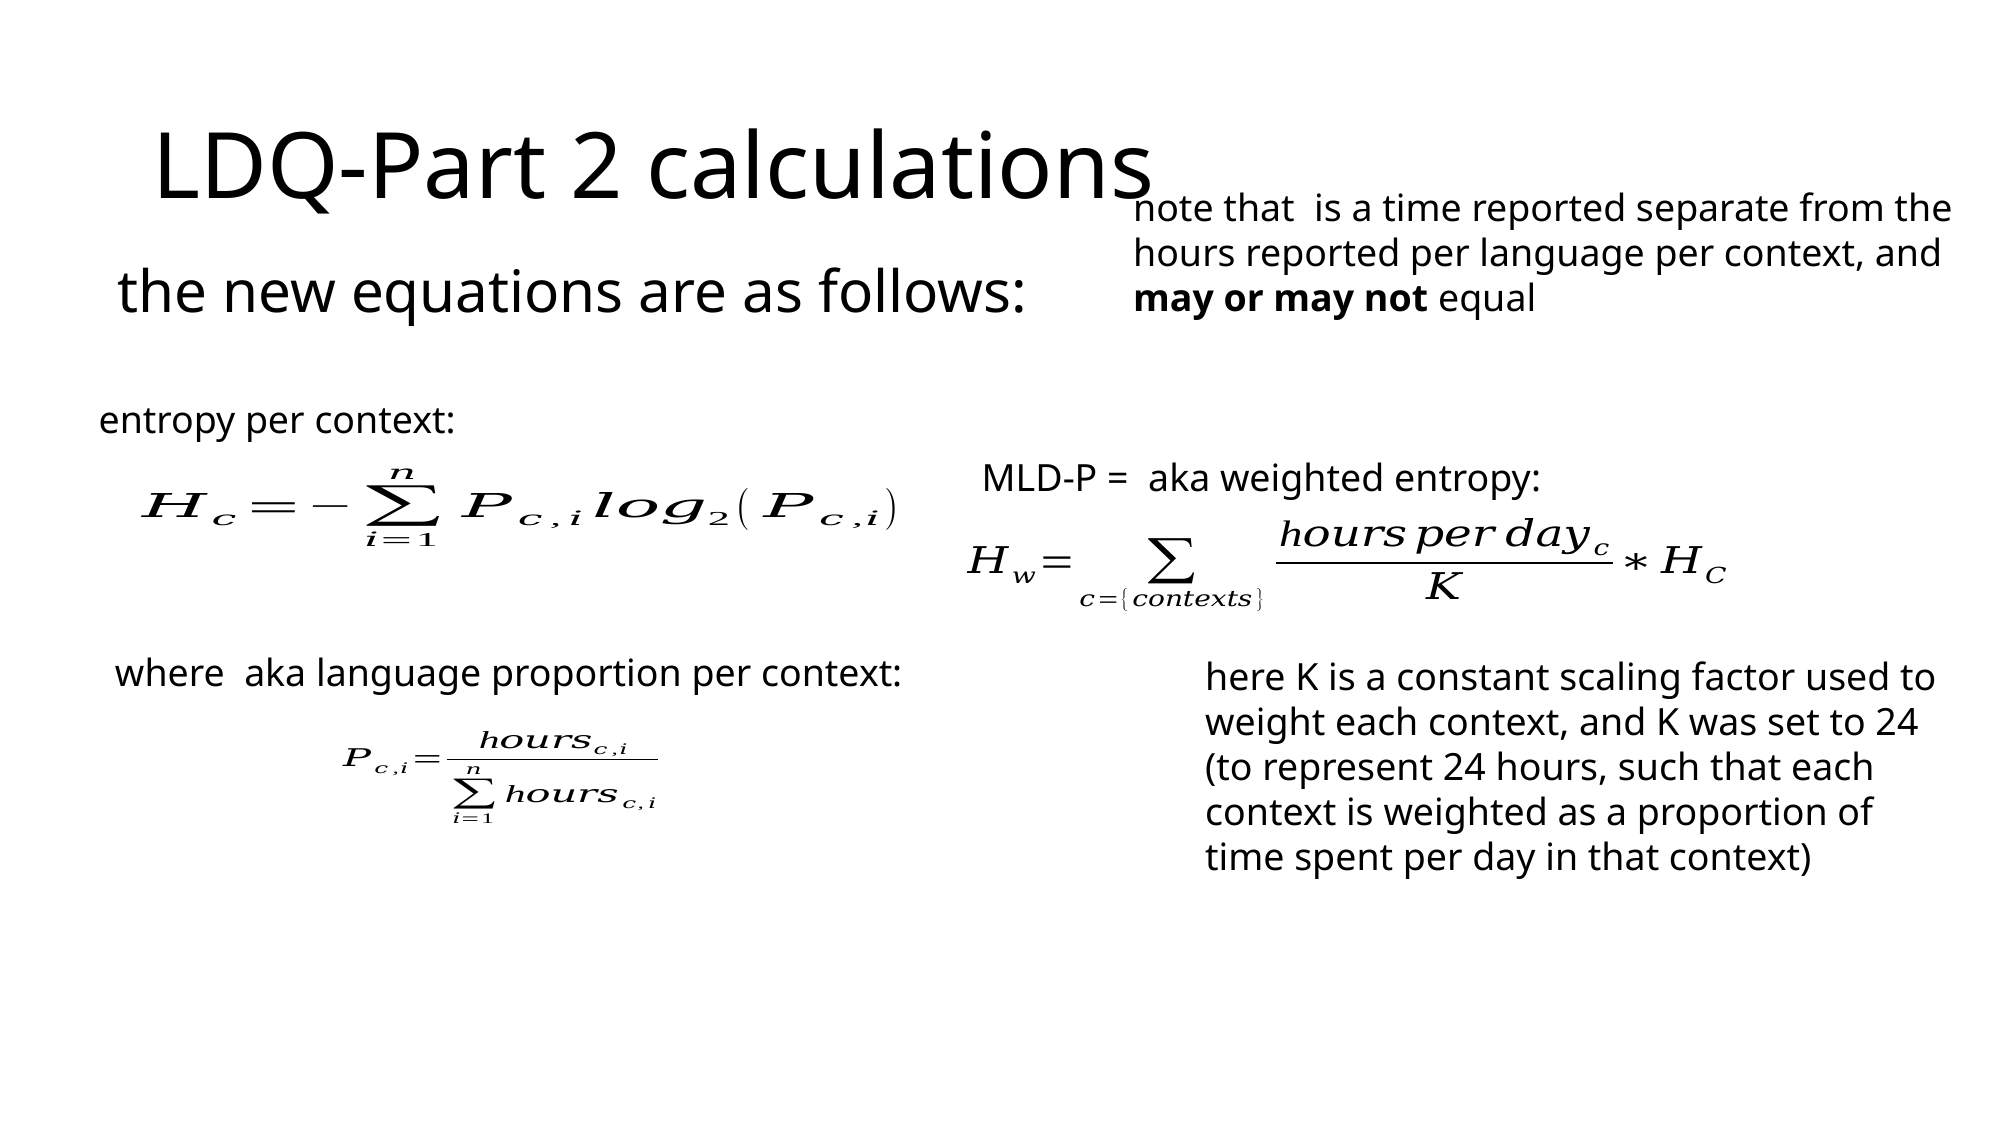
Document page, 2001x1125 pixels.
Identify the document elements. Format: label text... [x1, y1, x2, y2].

list the new equations are as follows: [102, 254, 1828, 379]
title LDQ-Part 2 calculations [137, 59, 1863, 278]
text_box entropy per context: [83, 389, 471, 449]
text_box here K is a constant scaling factor used to weight each context, and K was set to 24 (to represent 24 hours, such that each context is weighted as a proportion of time spent per day in that context) [1190, 645, 1954, 886]
